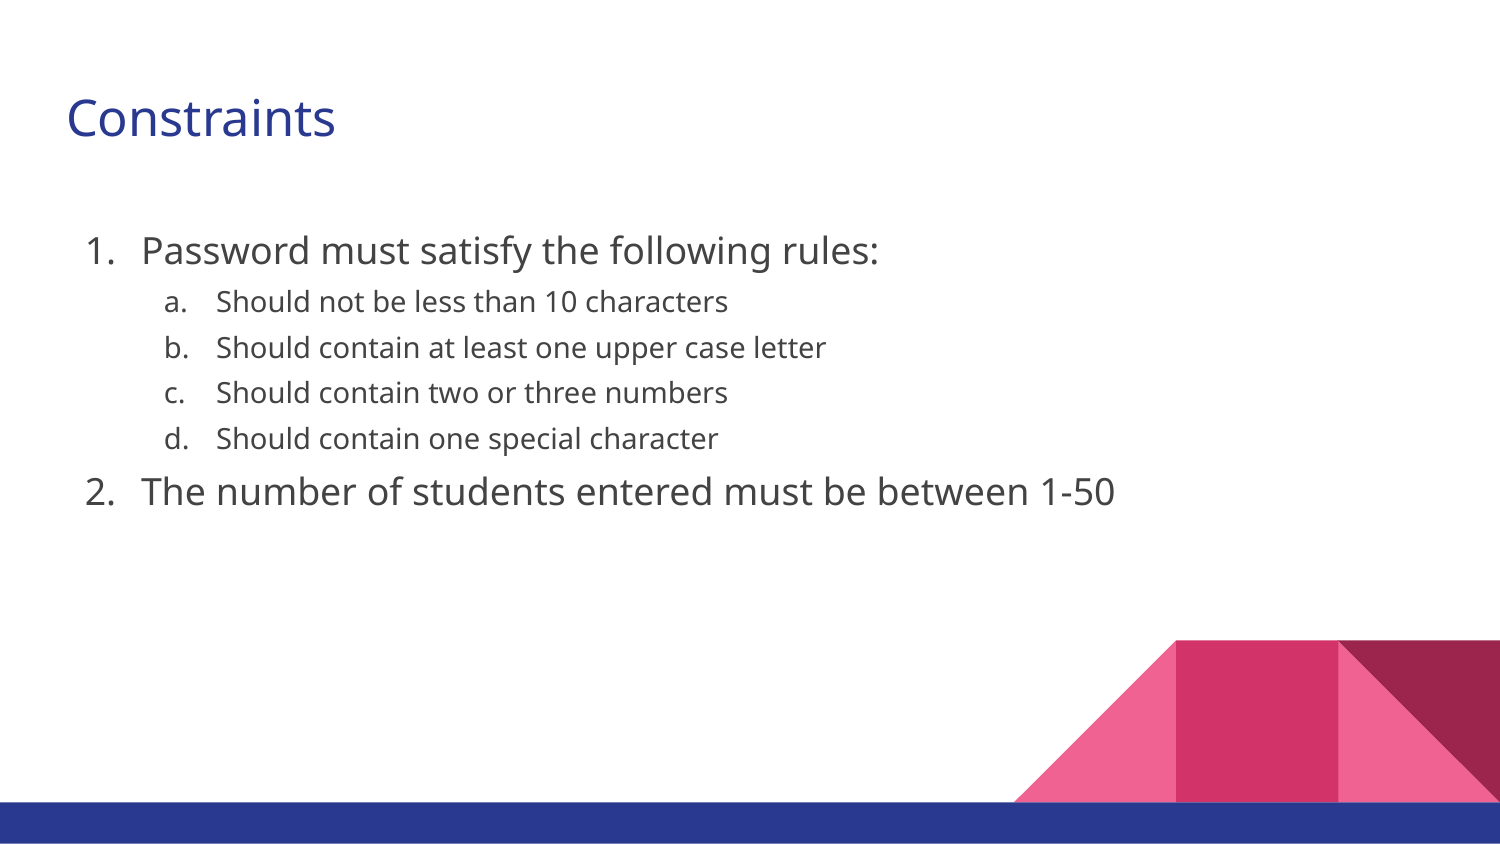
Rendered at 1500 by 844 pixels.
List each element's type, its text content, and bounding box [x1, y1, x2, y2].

list Password must satisfy the following rules: Should not be less than 10 characters Should contain at least one upper case letter Should contain two or three numbers Should contain one special character The number of students entered must be between 1-50 [51, 201, 1449, 750]
title Constraints [51, 67, 1449, 167]
